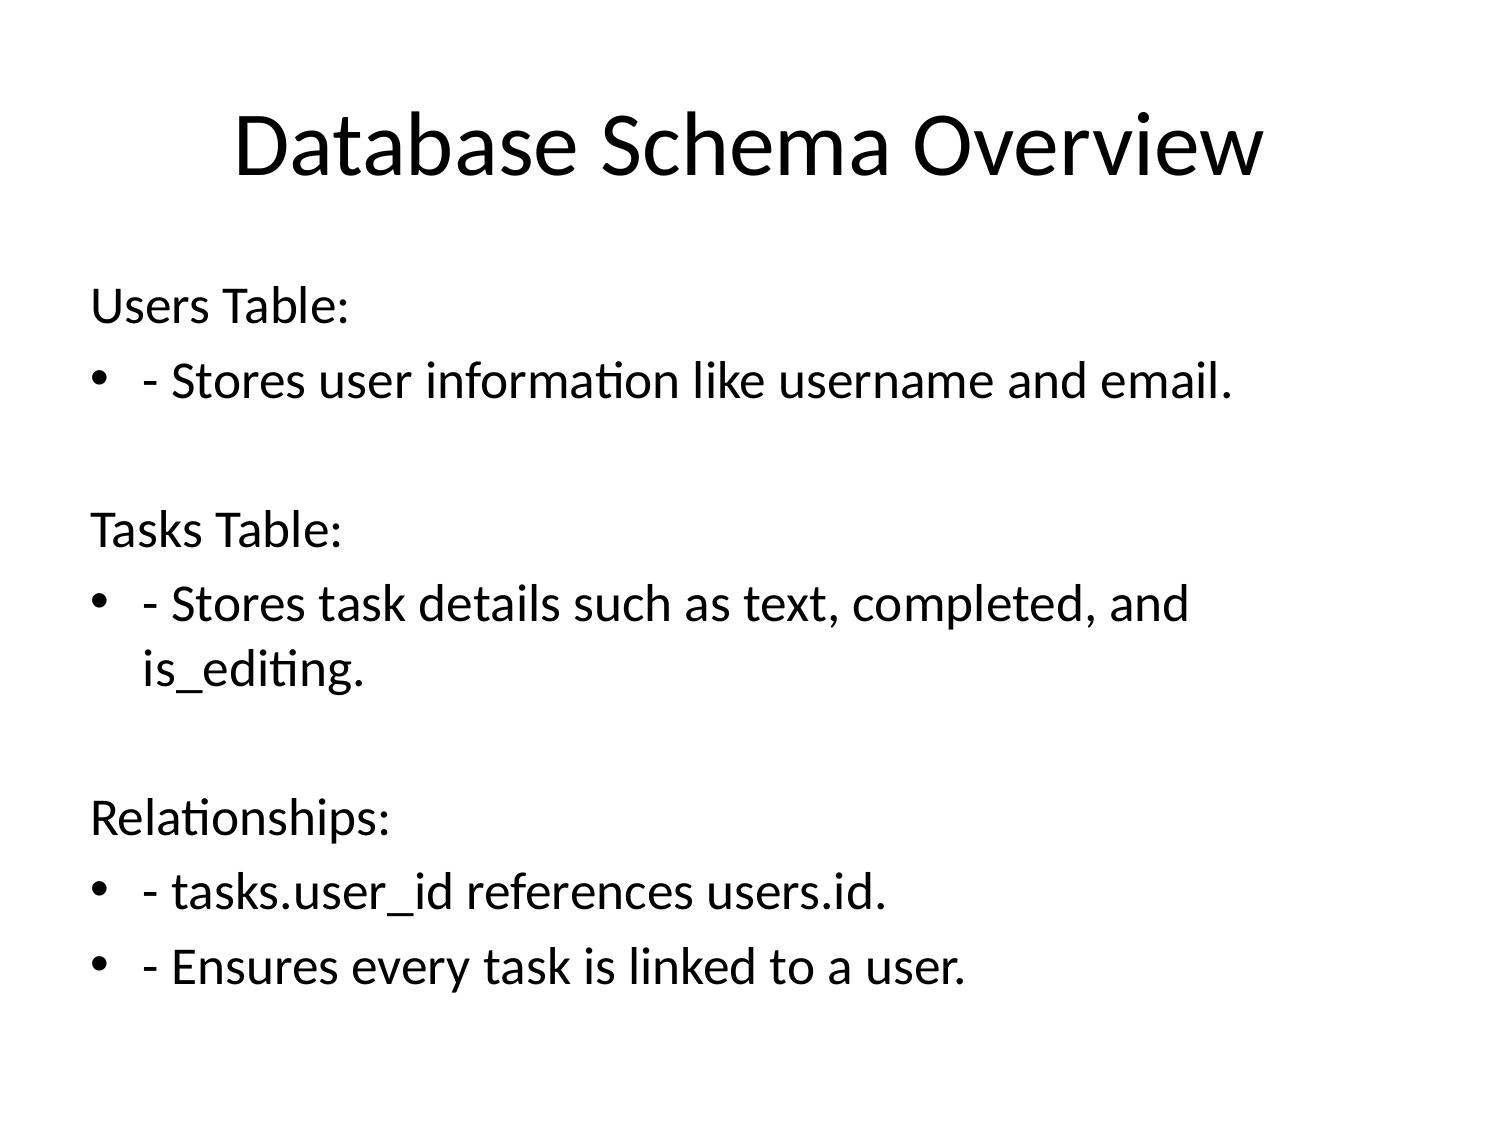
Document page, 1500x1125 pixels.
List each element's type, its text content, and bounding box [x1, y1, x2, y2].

list Users Table: - Stores user information like username and email. Tasks Table: - Stores task details such as text, completed, and is_editing. Relationships: - tasks.user_id references users.id. - Ensures every task is linked to a user. [75, 262, 1425, 1005]
title Database Schema Overview [75, 45, 1425, 233]
